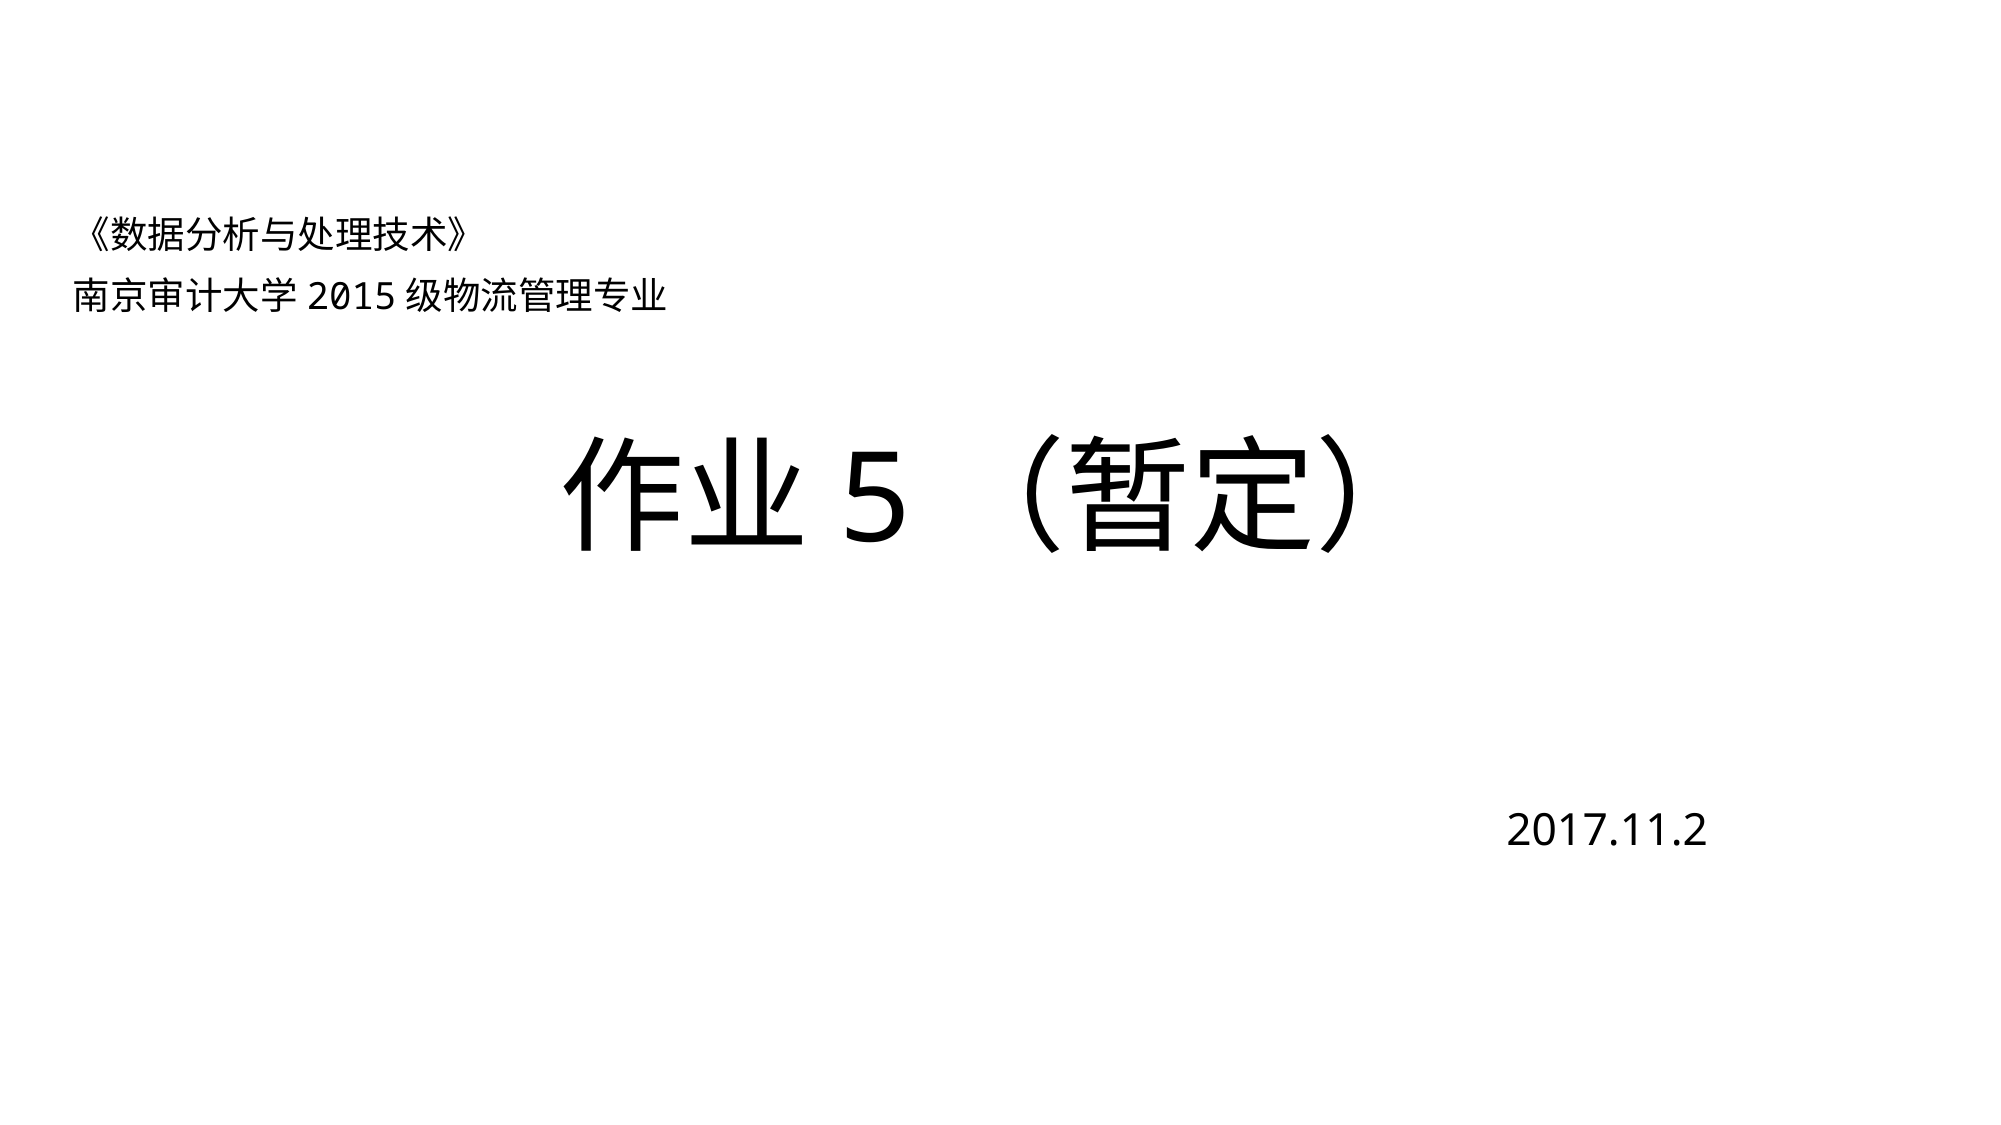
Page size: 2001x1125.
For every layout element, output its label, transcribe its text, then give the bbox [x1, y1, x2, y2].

subtitle 2017.11.2 [1465, 799, 1750, 863]
title 作业5（暂定） [249, 184, 1750, 576]
text_box 《数据分析与处理技术》 南京审计大学2015级物流管理专业 [57, 208, 1149, 355]
